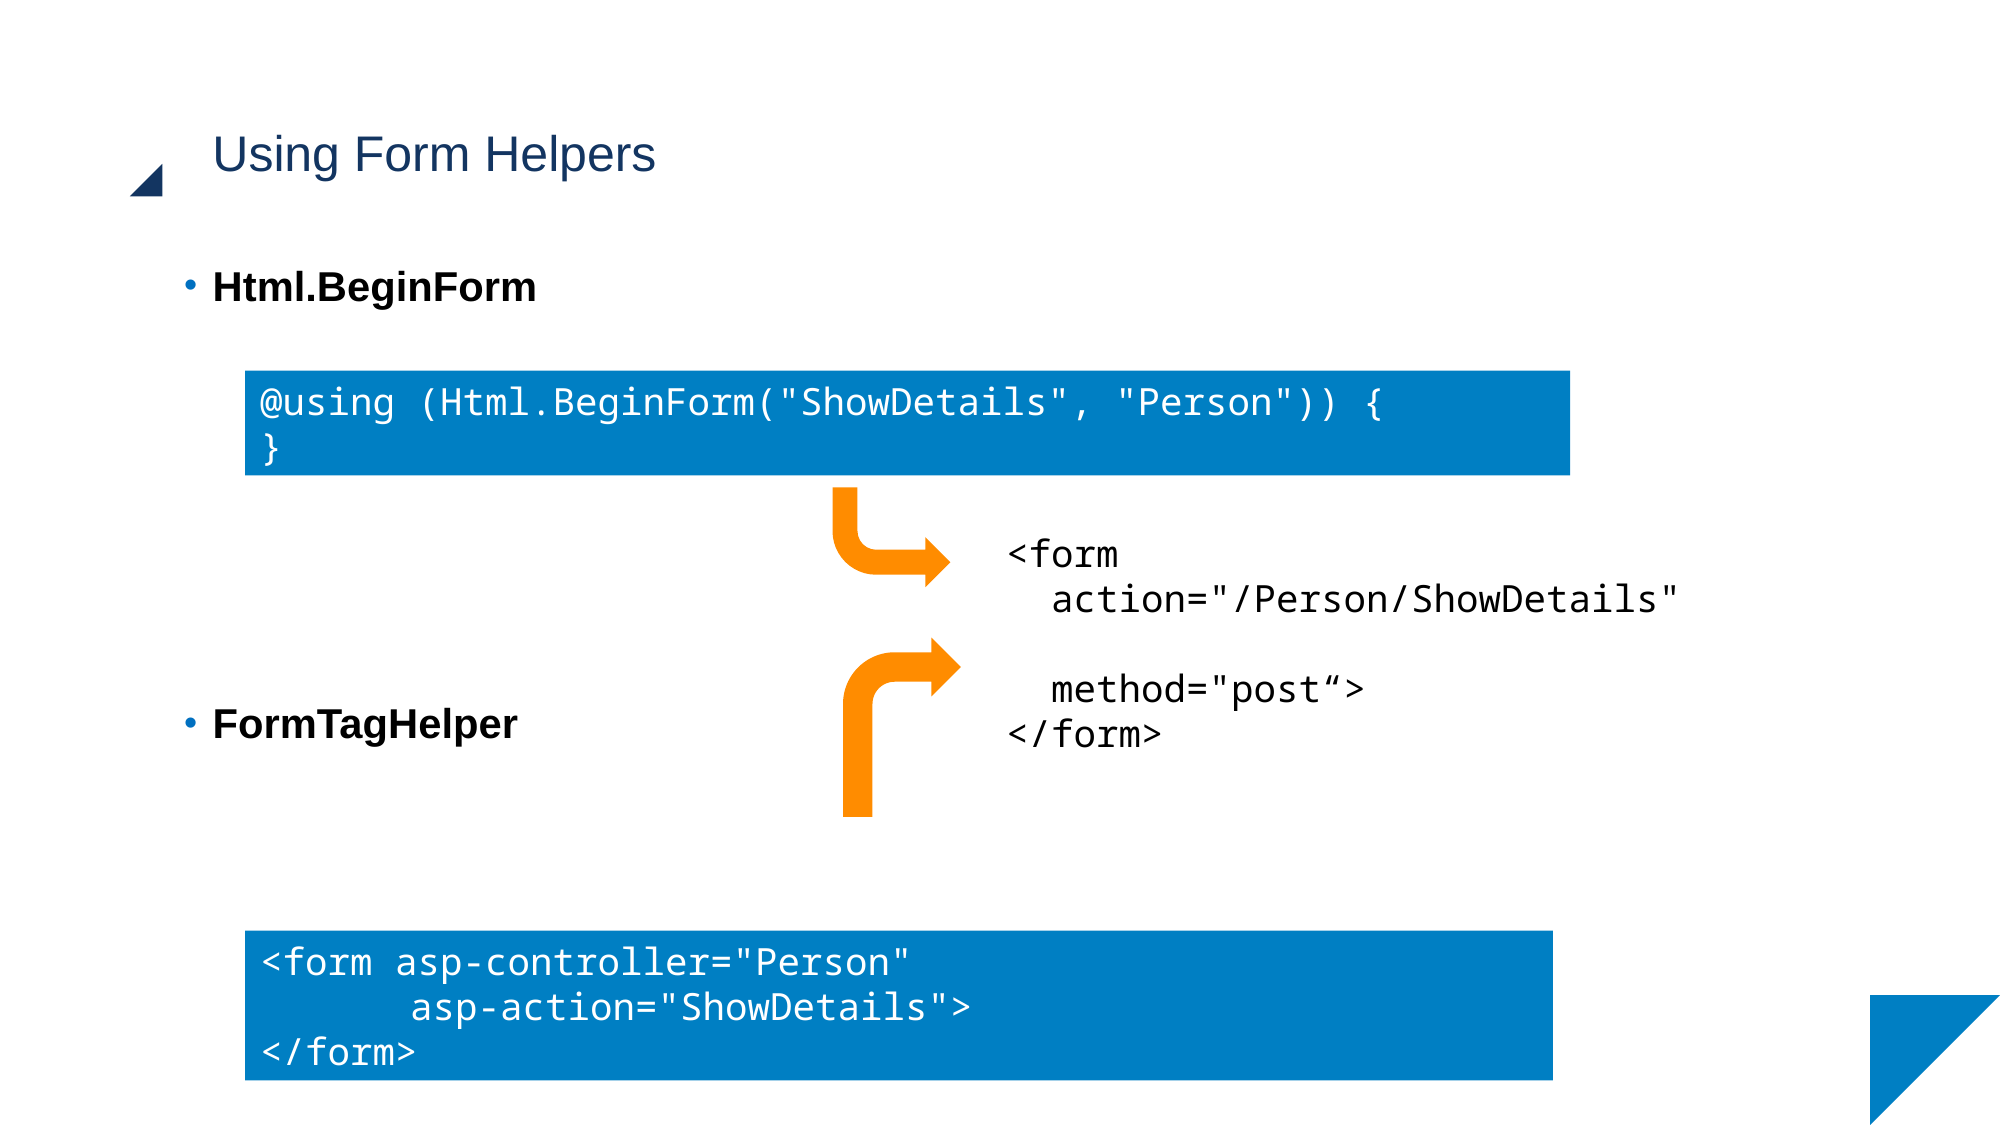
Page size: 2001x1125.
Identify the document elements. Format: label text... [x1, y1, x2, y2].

text_box [841, 635, 963, 819]
text_box <form asp-controller="Person" asp-action="ShowDetails"> </form> [244, 930, 1554, 1081]
text_box <form action="/Person/ShowDetails" method="post“> </form> [990, 522, 1703, 764]
text_box [831, 486, 952, 590]
text_box @using (Html.BeginForm("ShowDetails", "Person")) { } [244, 370, 1571, 476]
title Using Form Helpers [212, 118, 1831, 331]
text_box Html.BeginForm FormTagHelper [169, 252, 1647, 1012]
